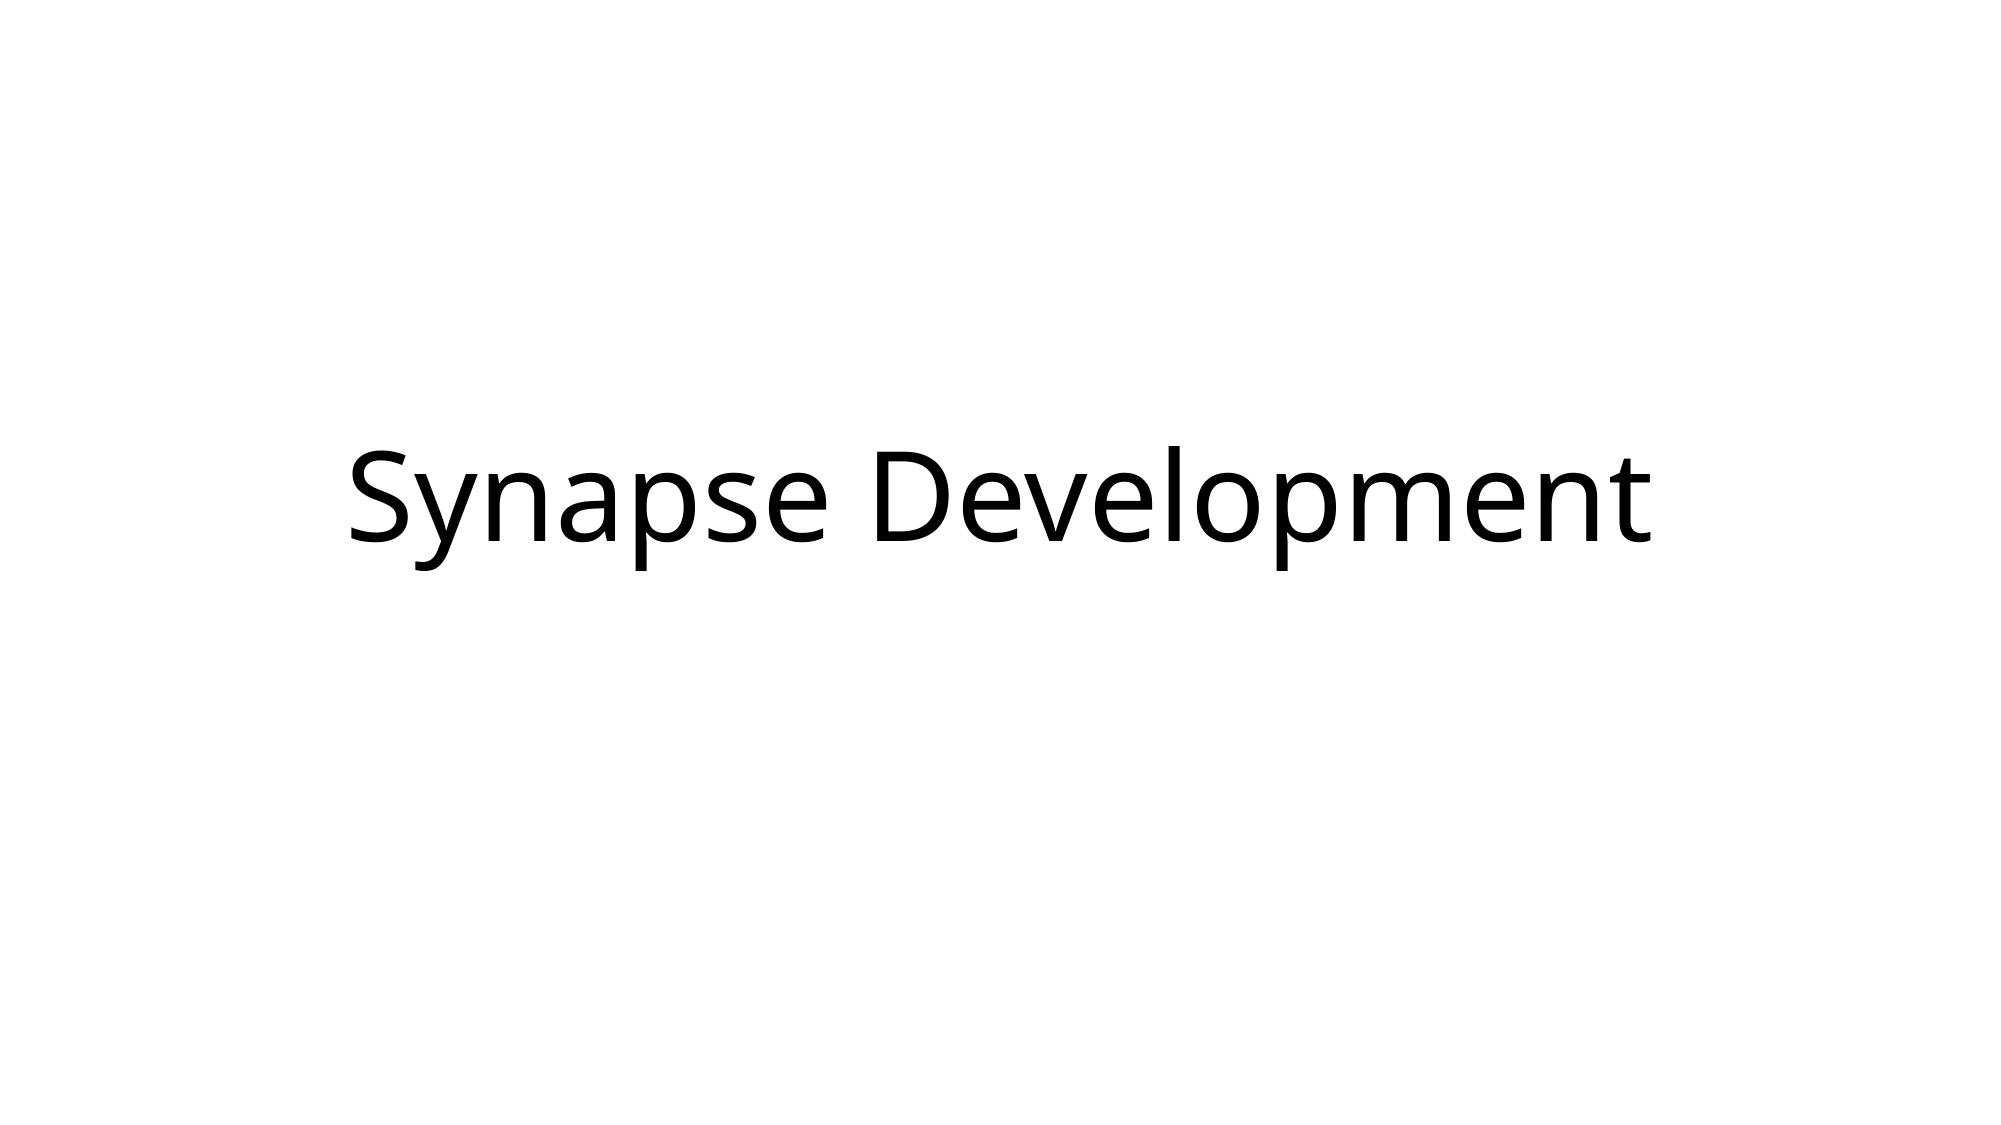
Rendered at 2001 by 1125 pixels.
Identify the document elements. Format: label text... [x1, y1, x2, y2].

title Synapse Development [249, 184, 1750, 576]
